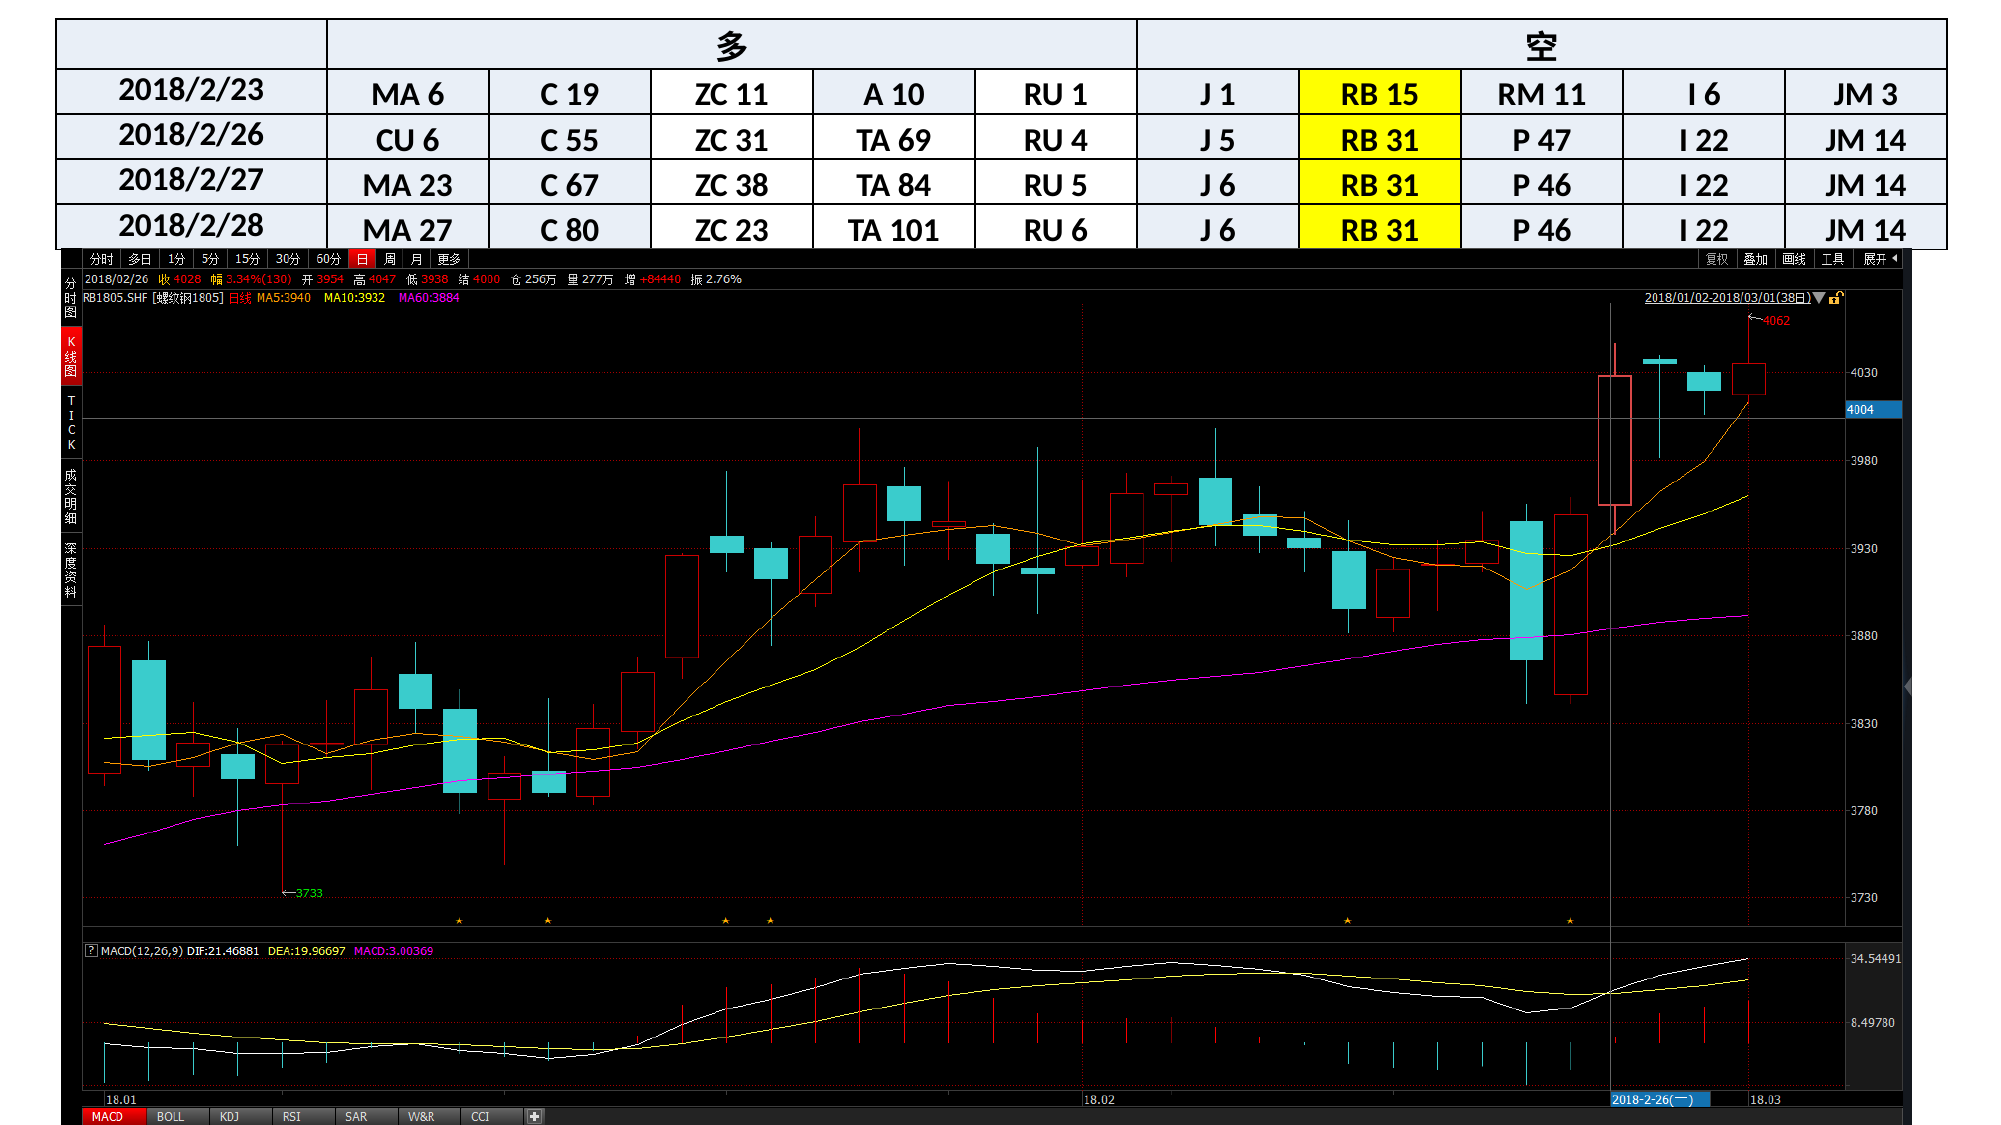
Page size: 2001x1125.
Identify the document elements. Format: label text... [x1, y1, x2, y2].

table_header 多 [328, 20, 1136, 68]
table_cell RB 31 [1300, 160, 1460, 203]
table_cell RB 15 [1300, 70, 1460, 113]
table_cell RB 31 [1300, 115, 1460, 158]
picture [61, 248, 1912, 1125]
table_cell RU 6 [976, 205, 1136, 248]
table_cell CU 6 [328, 115, 488, 158]
table_cell C 55 [490, 115, 650, 158]
table_cell A 10 [814, 70, 974, 113]
table_cell C 67 [490, 160, 650, 203]
table_cell TA 84 [814, 160, 974, 203]
table_cell ZC 38 [652, 160, 812, 203]
table_cell RU 1 [976, 70, 1136, 113]
table_cell I 22 [1624, 160, 1784, 203]
table_cell ZC 11 [652, 70, 812, 113]
table_cell 2018/2/23 [57, 70, 326, 113]
table_cell JM 14 [1786, 115, 1946, 158]
table_header 空 [1138, 20, 1946, 68]
table_cell RB 31 [1300, 205, 1460, 248]
table_cell J 1 [1138, 70, 1298, 113]
table_cell 2018/2/27 [57, 160, 326, 203]
table_cell RM 11 [1462, 70, 1622, 113]
table_cell I 6 [1624, 70, 1784, 113]
table_cell RU 5 [976, 160, 1136, 203]
table_cell MA 27 [328, 205, 488, 248]
table_cell MA 6 [328, 70, 488, 113]
table_cell P 46 [1462, 160, 1622, 203]
table_header [57, 20, 326, 68]
table_cell RU 4 [976, 115, 1136, 158]
table_cell MA 23 [328, 160, 488, 203]
table_cell C 80 [490, 205, 650, 248]
table_cell JM 14 [1786, 160, 1946, 203]
table_cell J 6 [1138, 160, 1298, 203]
table_cell TA 101 [814, 205, 974, 248]
table_cell J 6 [1138, 205, 1298, 248]
table_cell JM 14 [1786, 205, 1946, 249]
table_cell 2018/2/28 [57, 205, 326, 249]
table_cell 2018/2/26 [57, 115, 326, 158]
table_cell I 22 [1624, 115, 1784, 158]
table_cell ZC 31 [652, 115, 812, 158]
table_cell I 22 [1624, 205, 1784, 248]
table_cell ZC 23 [652, 205, 812, 248]
table_cell C 19 [490, 70, 650, 113]
table_cell P 46 [1462, 205, 1622, 248]
table_cell JM 3 [1786, 70, 1946, 113]
table_cell P 47 [1462, 115, 1622, 158]
table_cell TA 69 [814, 115, 974, 158]
table_cell J 5 [1138, 115, 1298, 158]
